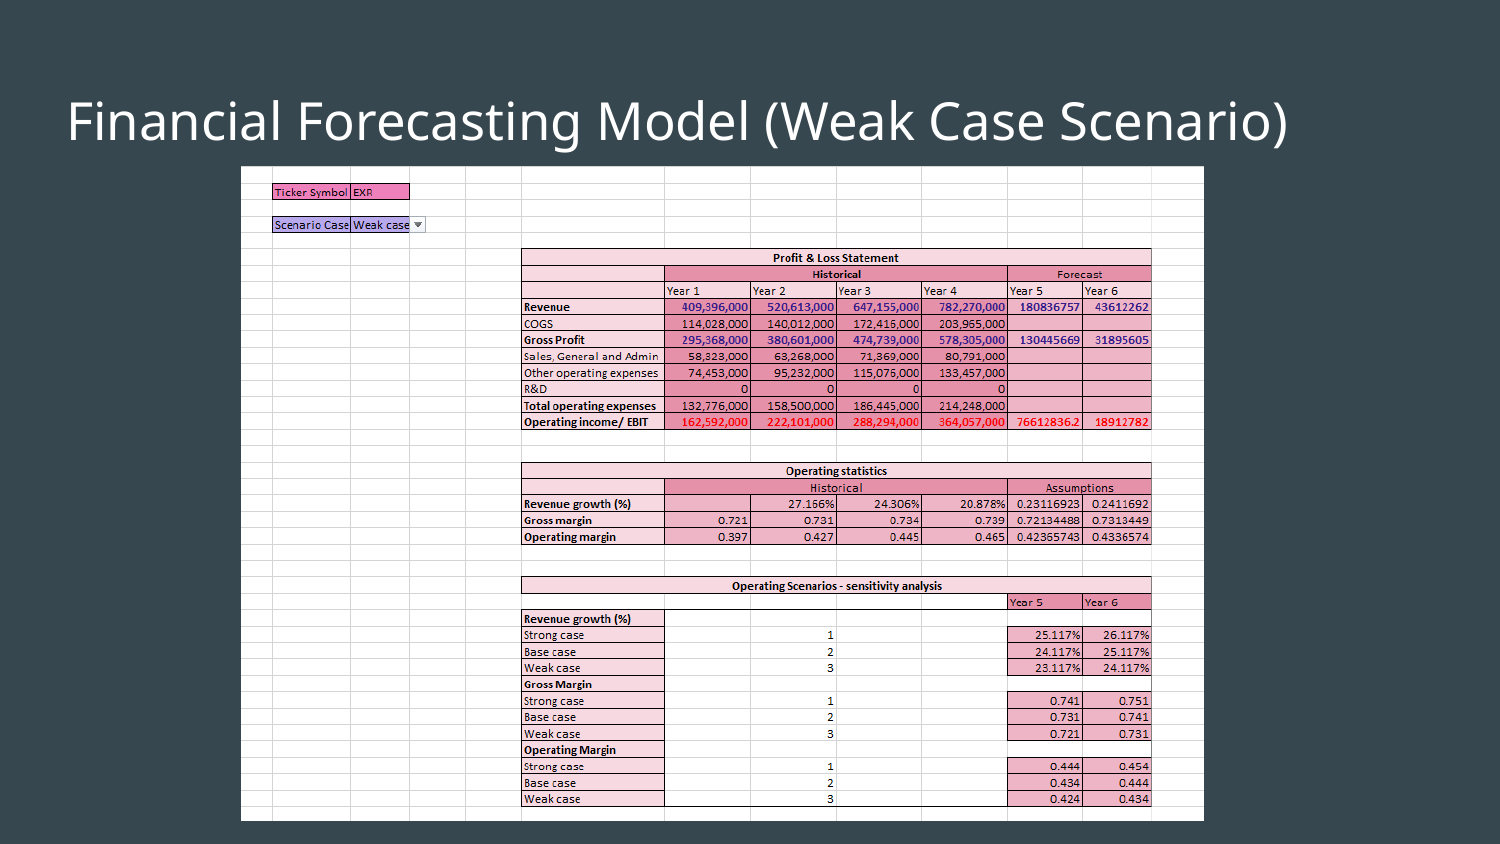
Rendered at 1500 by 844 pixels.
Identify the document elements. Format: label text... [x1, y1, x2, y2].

title Financial Forecasting Model (Weak Case Scenario) [51, 72, 1449, 167]
picture [241, 166, 1204, 821]
